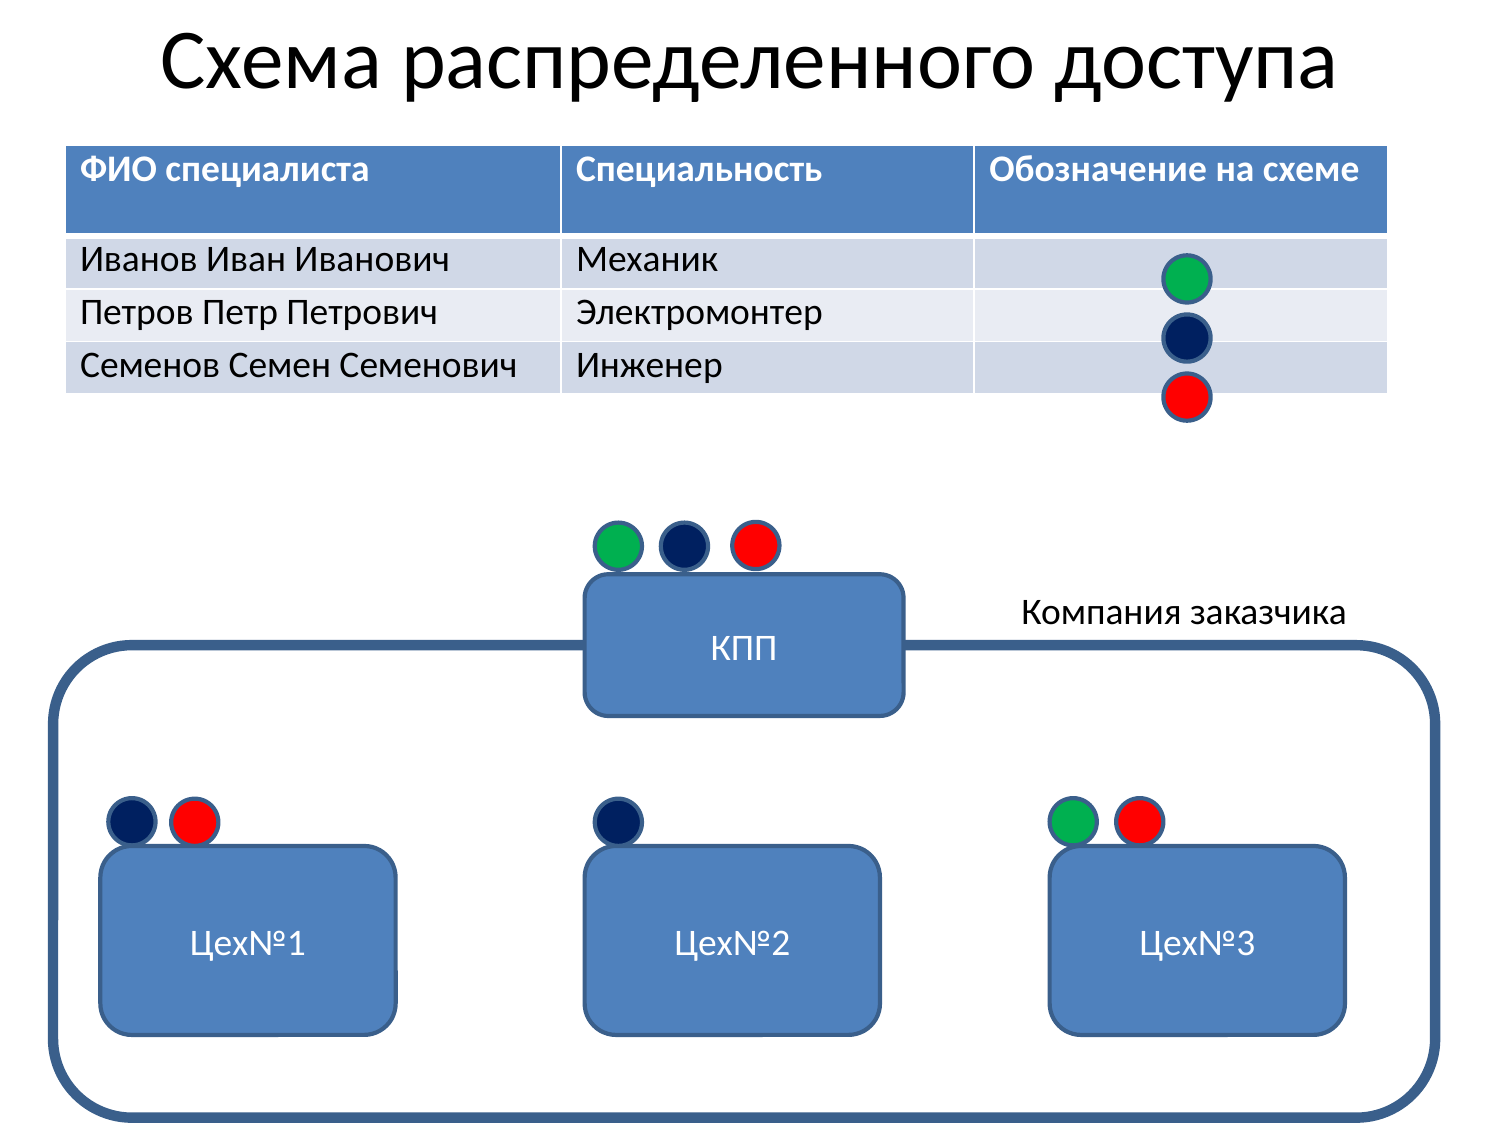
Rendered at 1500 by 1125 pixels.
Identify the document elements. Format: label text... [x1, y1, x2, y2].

table_cell Электромонтер [562, 290, 973, 341]
table_cell Петров Петр Петрович [66, 290, 560, 341]
table_header Обозначение на схеме [975, 146, 1387, 233]
text_box [1161, 371, 1213, 423]
text_box [106, 796, 158, 848]
table_header Специальность [562, 146, 973, 233]
text_box КПП [582, 572, 906, 719]
text_box Компания заказчика [1006, 579, 1362, 640]
text_box [169, 796, 221, 848]
table_cell Инженер [562, 342, 973, 393]
title Схема распределенного доступа [75, 0, 1425, 114]
text_box [592, 796, 645, 848]
text_box [1114, 796, 1166, 848]
text_box [1047, 796, 1099, 848]
table_cell Механик [562, 239, 973, 288]
text_box [658, 520, 711, 572]
table_cell Семенов Семен Семенович [66, 342, 560, 393]
text_box [1161, 253, 1213, 305]
table_cell [975, 239, 1387, 288]
table_header ФИО специалиста [66, 146, 560, 233]
table_cell [975, 342, 1387, 393]
table_cell Иванов Иван Иванович [66, 239, 560, 288]
text_box [50, 643, 1438, 1120]
text_box [592, 520, 645, 572]
text_box [1161, 312, 1213, 364]
table_cell [975, 290, 1387, 341]
text_box [730, 519, 782, 572]
